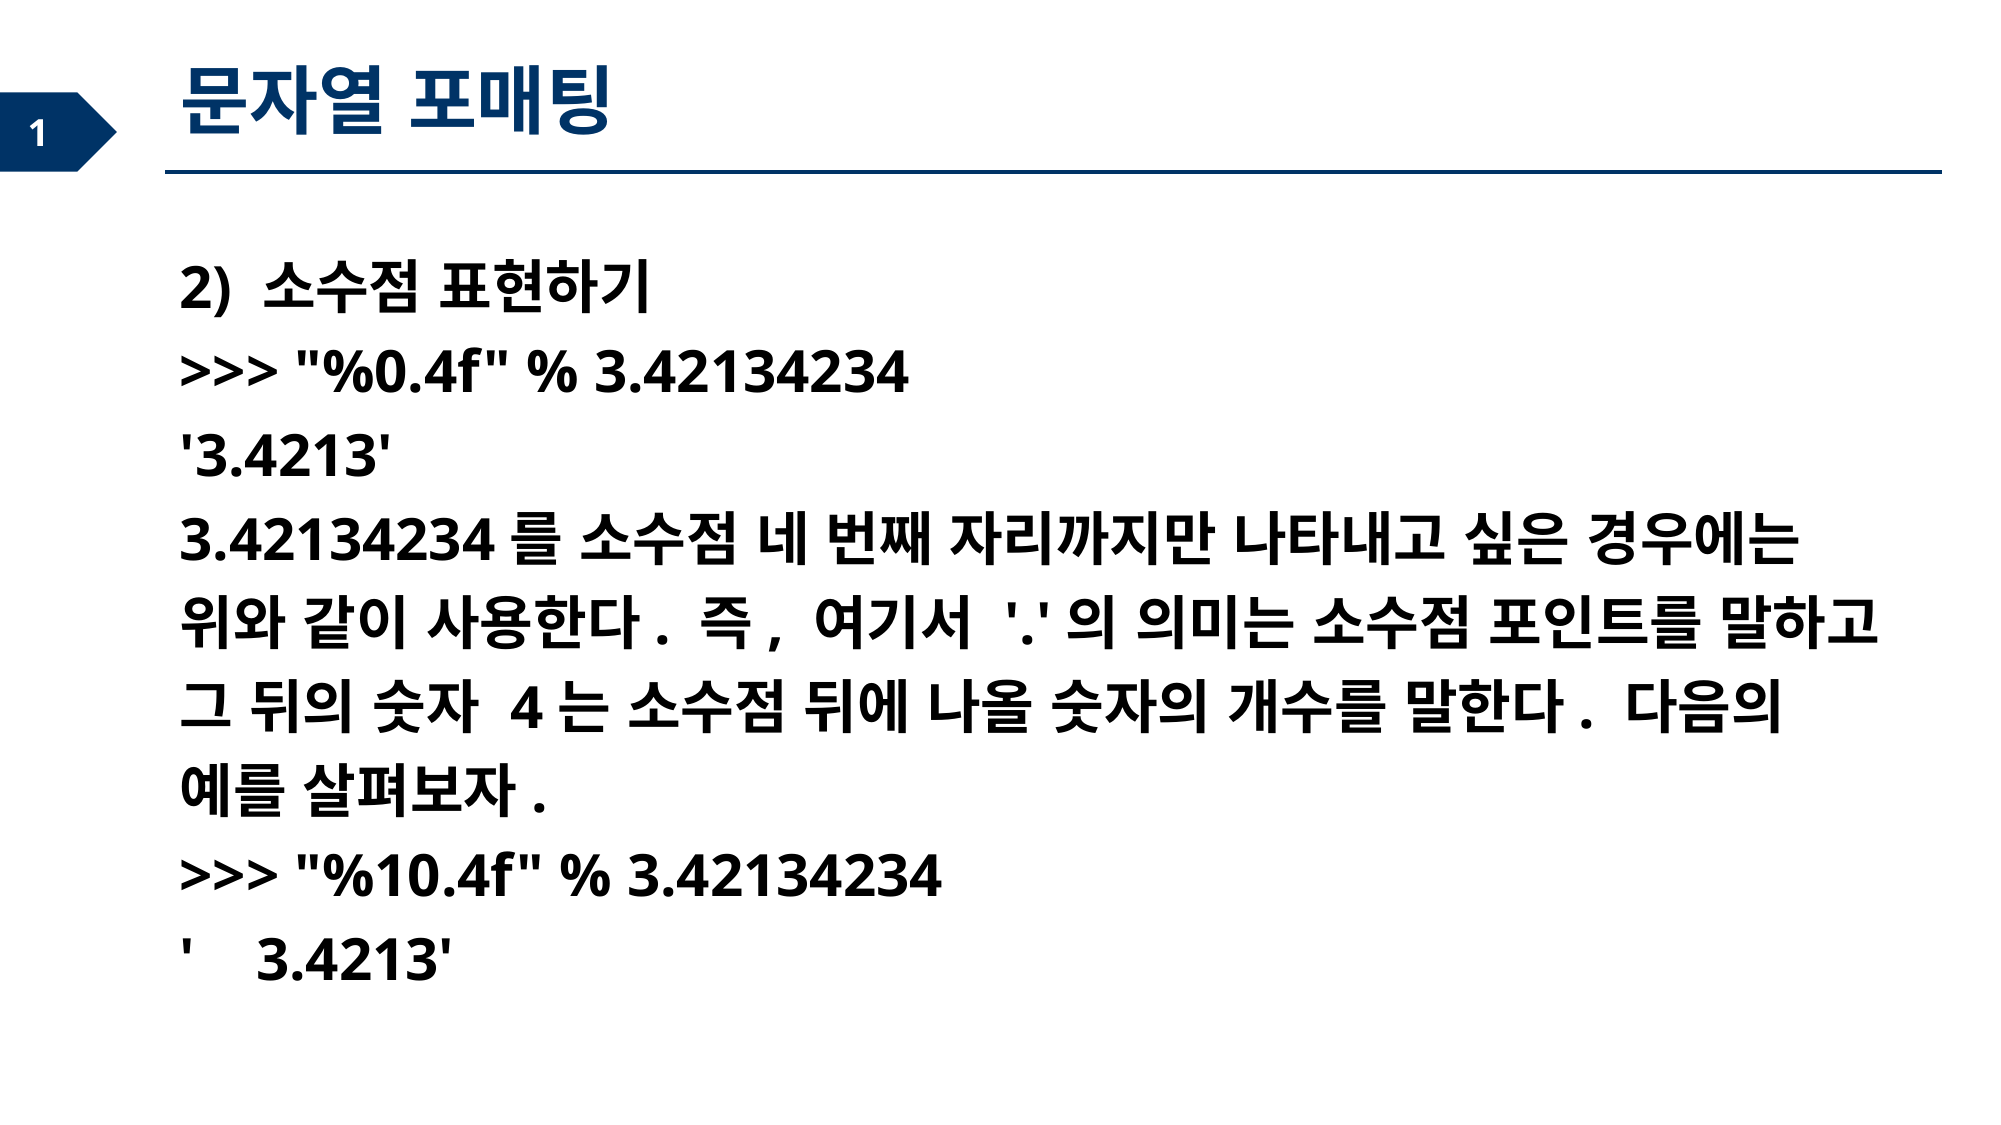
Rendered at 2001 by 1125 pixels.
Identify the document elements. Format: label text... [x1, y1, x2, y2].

list 문자열 포매팅 [165, 36, 1941, 172]
text_box 2) 소수점 표현하기 >>> "%0.4f" % 3.42134234 '3.4213' 3.42134234를 소수점 네 번째 자리까지만 나타내고 싶은 경우에는 위와 같이 사용한다. 즉, 여기서 '.'의 의미는 소수점 포인트를 말하고 그 뒤의 숫자 4는 소수점 뒤에 나올 숫자의 개수를 말한다. 다음의 예를 살펴보자. >>> "%10.4f" % 3.42134234 ' 3.4213' [164, 212, 1923, 1016]
